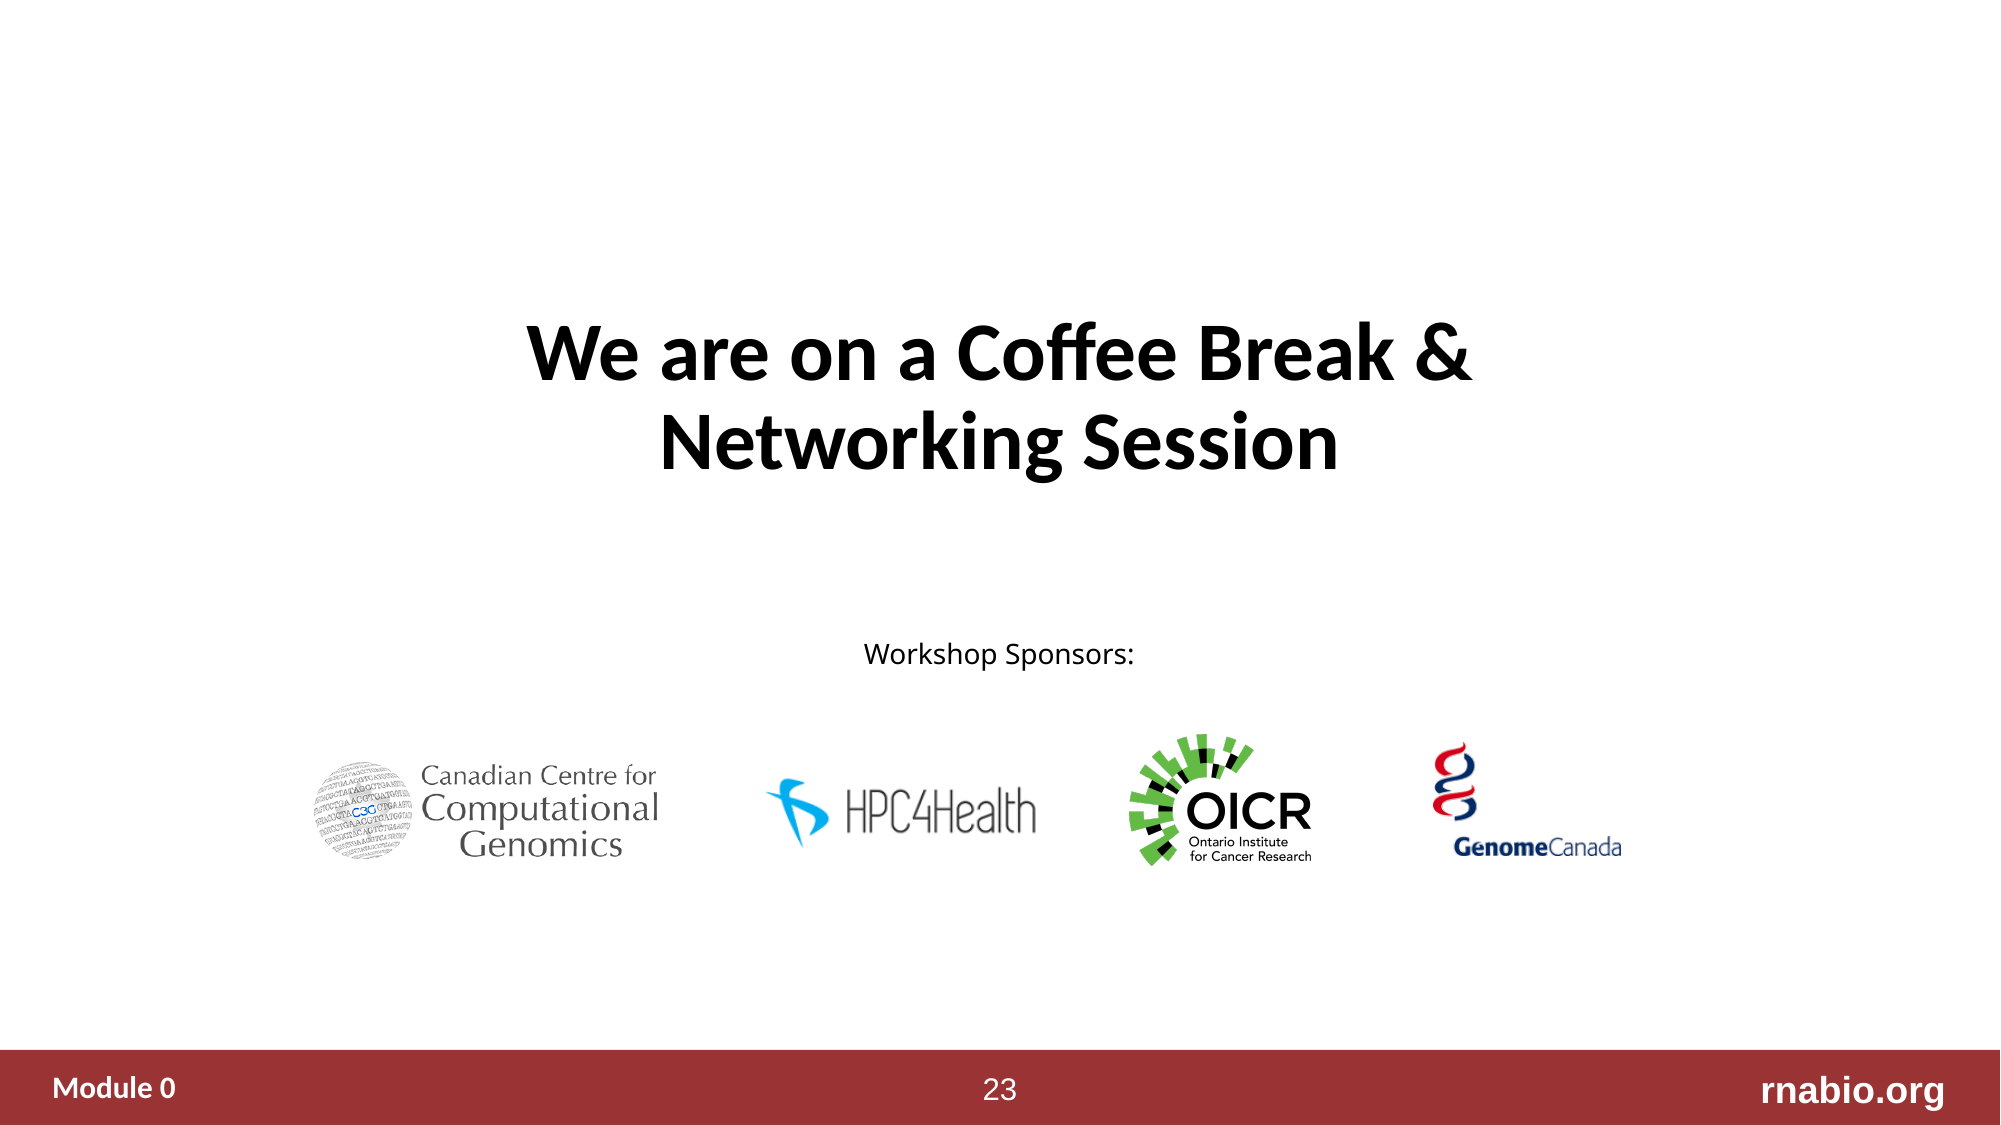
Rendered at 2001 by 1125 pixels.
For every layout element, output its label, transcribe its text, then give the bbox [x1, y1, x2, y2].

picture [748, 708, 1056, 913]
title We are on a Coffee Break & Networking Session [353, 185, 1647, 611]
picture [1128, 734, 1311, 866]
picture [1432, 742, 1621, 856]
picture [314, 761, 658, 860]
text_box Workshop Sponsors: [347, 628, 1652, 678]
